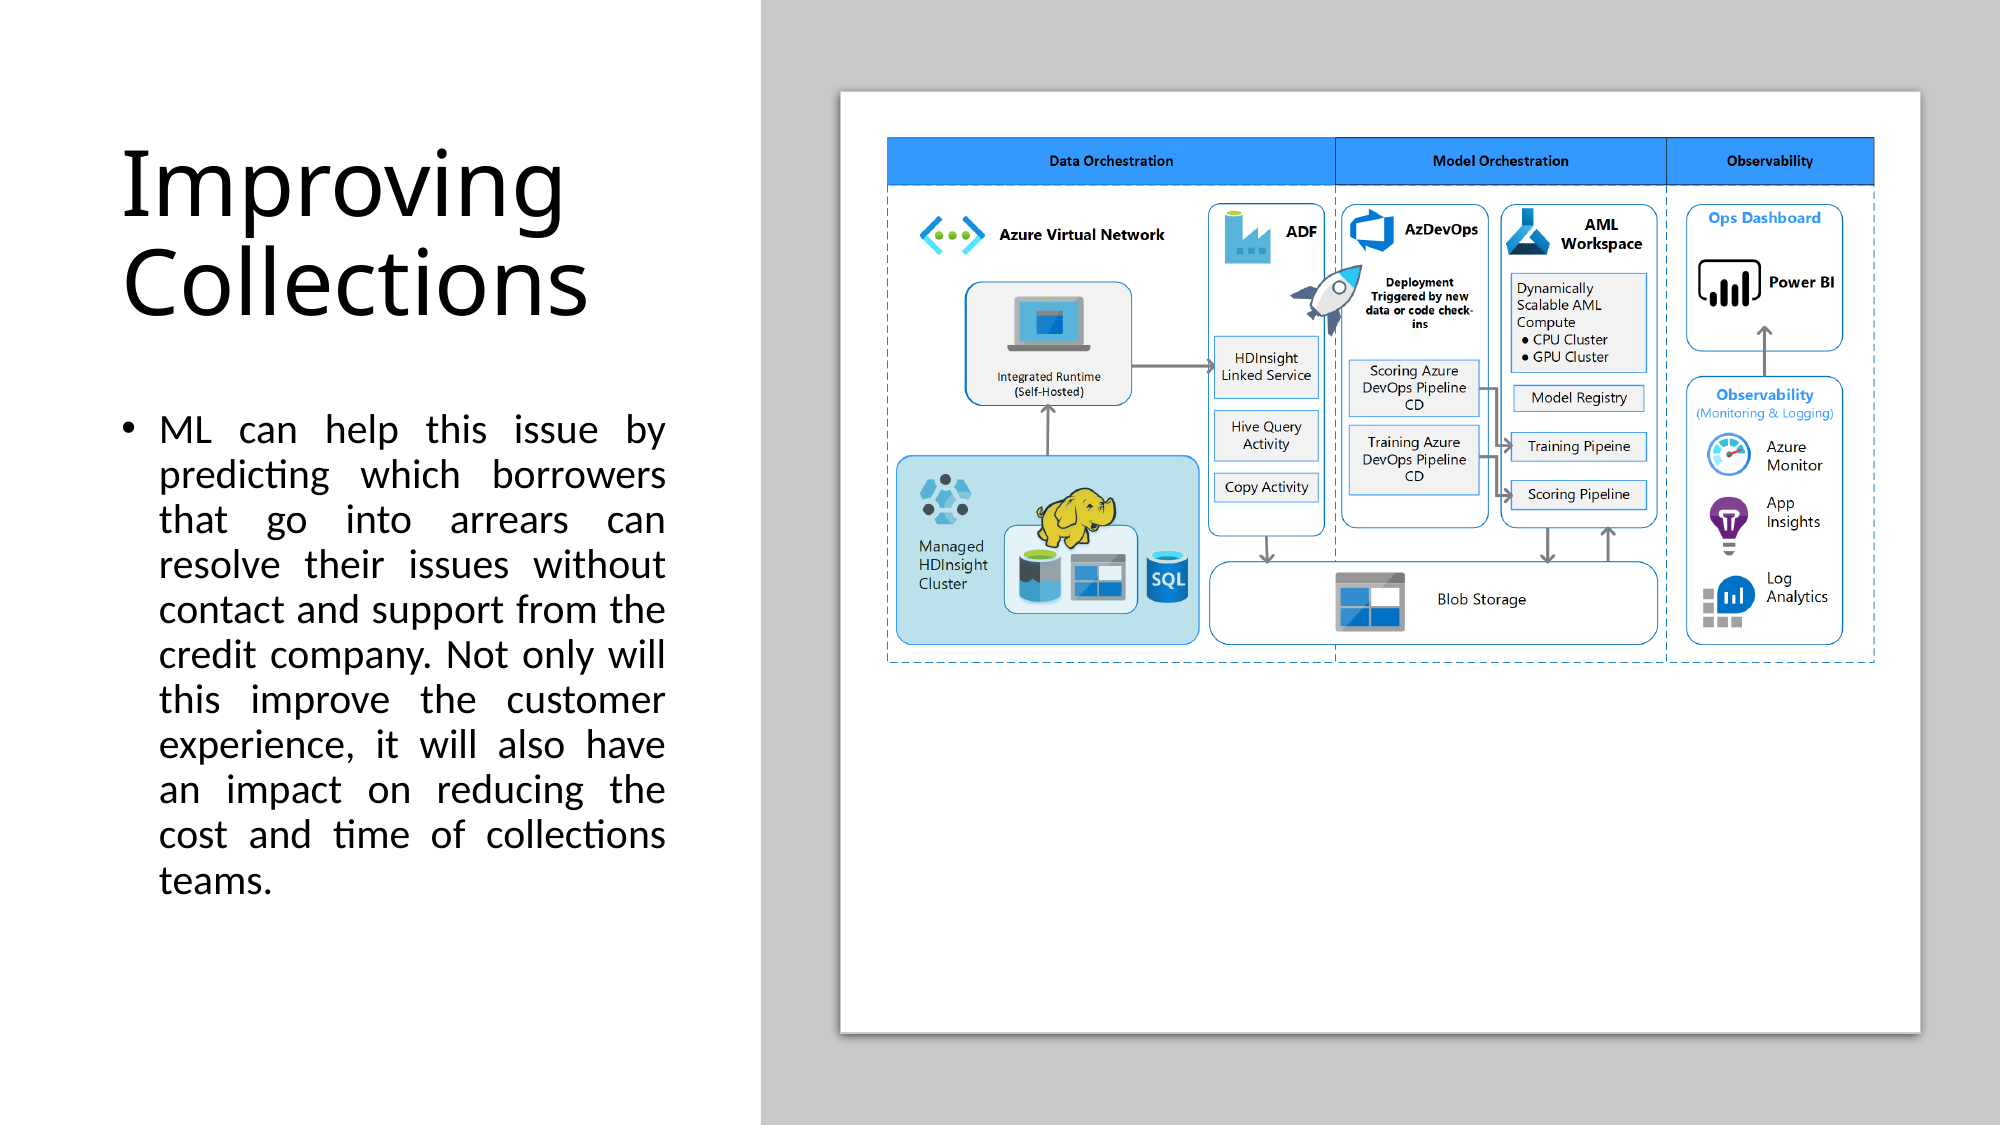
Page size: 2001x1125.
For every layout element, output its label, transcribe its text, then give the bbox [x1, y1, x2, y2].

list ML can help this issue by predicting which borrowers that go into arrears can resolve their issues without contact and support from the credit company. Not only will this improve the customer experience, it will also have an impact on reducing the cost and time of collections teams. [106, 399, 682, 1021]
text_box [839, 90, 1922, 1034]
picture [886, 137, 1875, 663]
text_box [760, 0, 2000, 1125]
title Improving Collections [106, 103, 682, 370]
